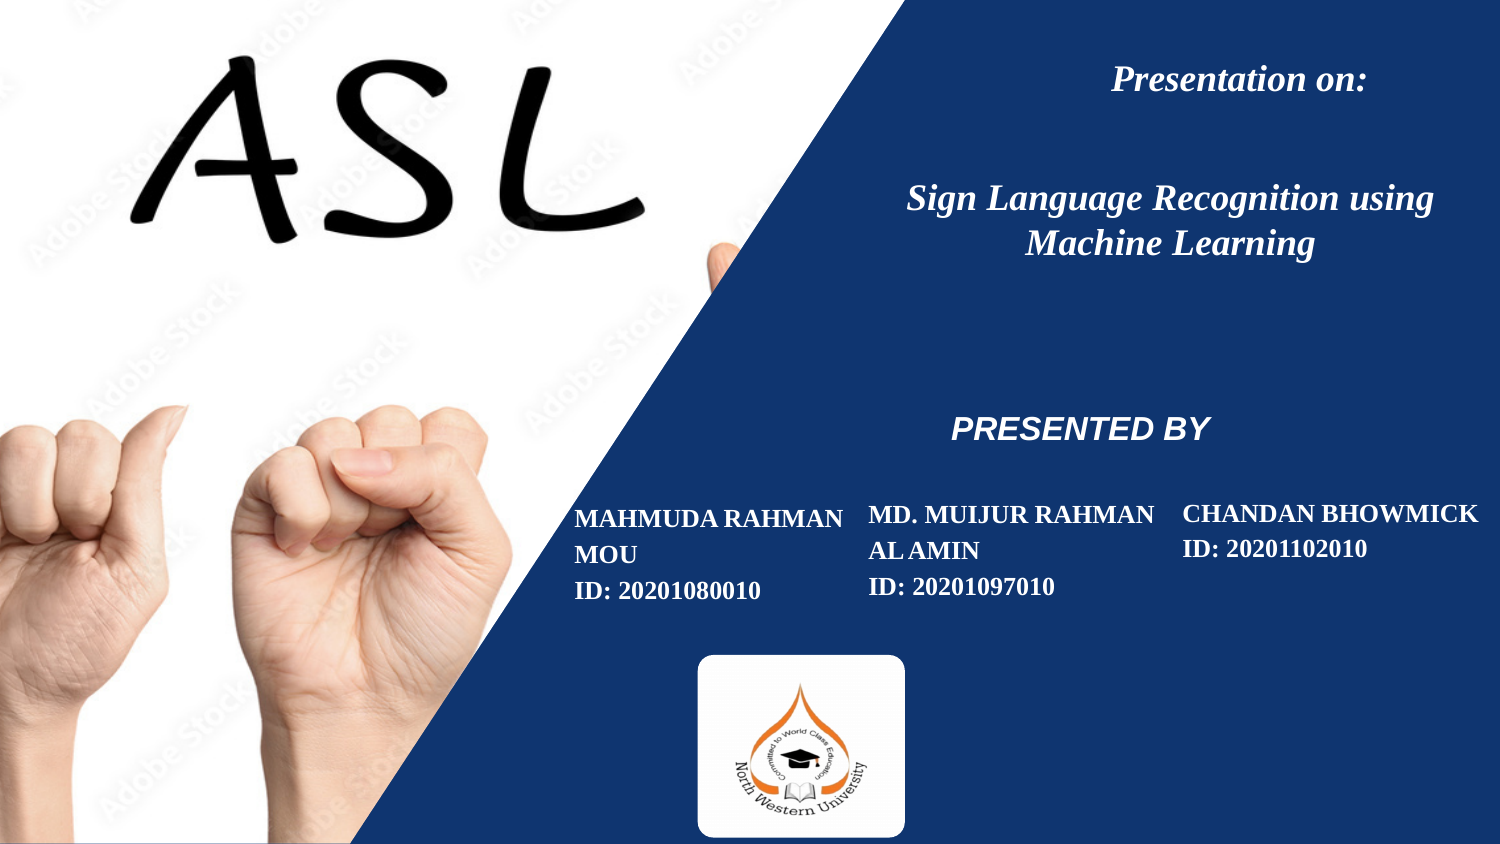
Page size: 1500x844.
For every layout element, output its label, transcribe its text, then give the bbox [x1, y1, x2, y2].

list MD. Muijur Rahman Al Amin Id: 20201097010 [909, 528, 1177, 618]
picture [0, 0, 906, 844]
text_box Presentation on: [1096, 46, 1462, 107]
text_box Sign Language Recognition using Machine Learning [909, 165, 1474, 271]
list Chandan Bhowmick Id: 20201102010 [1182, 489, 1491, 618]
title Presented By [909, 357, 1257, 447]
